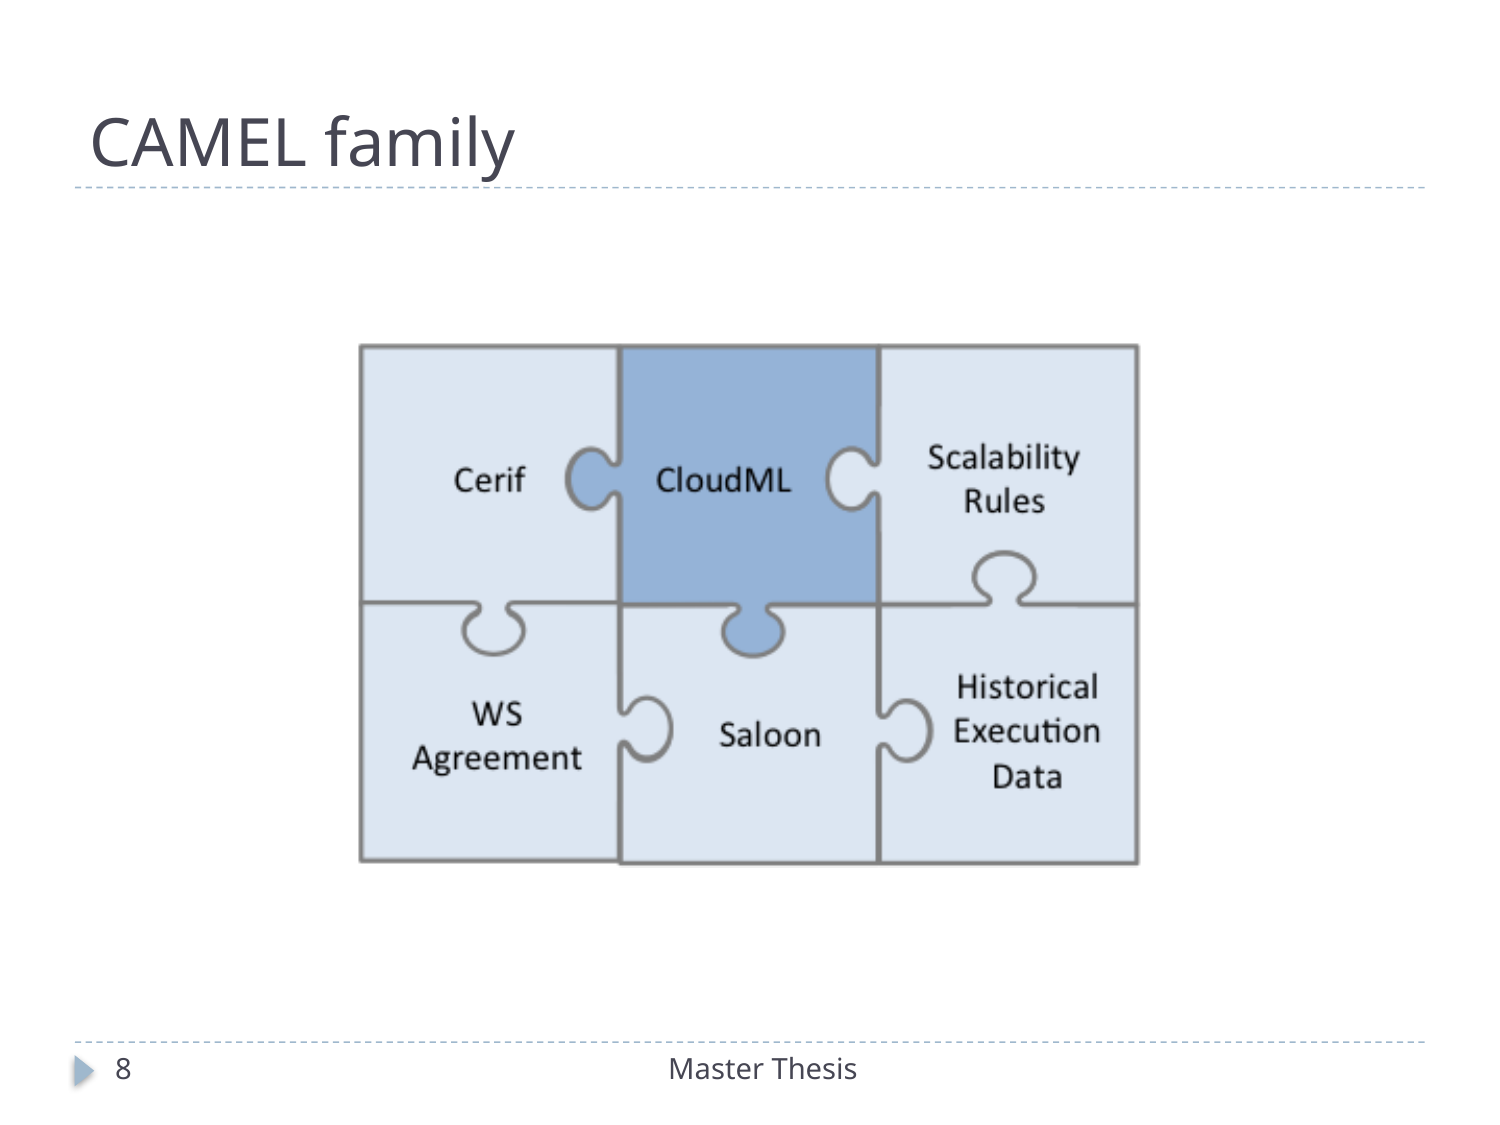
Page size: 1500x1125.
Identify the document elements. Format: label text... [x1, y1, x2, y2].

slide_number 8 [100, 1042, 426, 1103]
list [357, 342, 1143, 868]
footer Master Thesis [475, 1042, 1051, 1103]
title CAMEL family [75, 24, 1425, 188]
